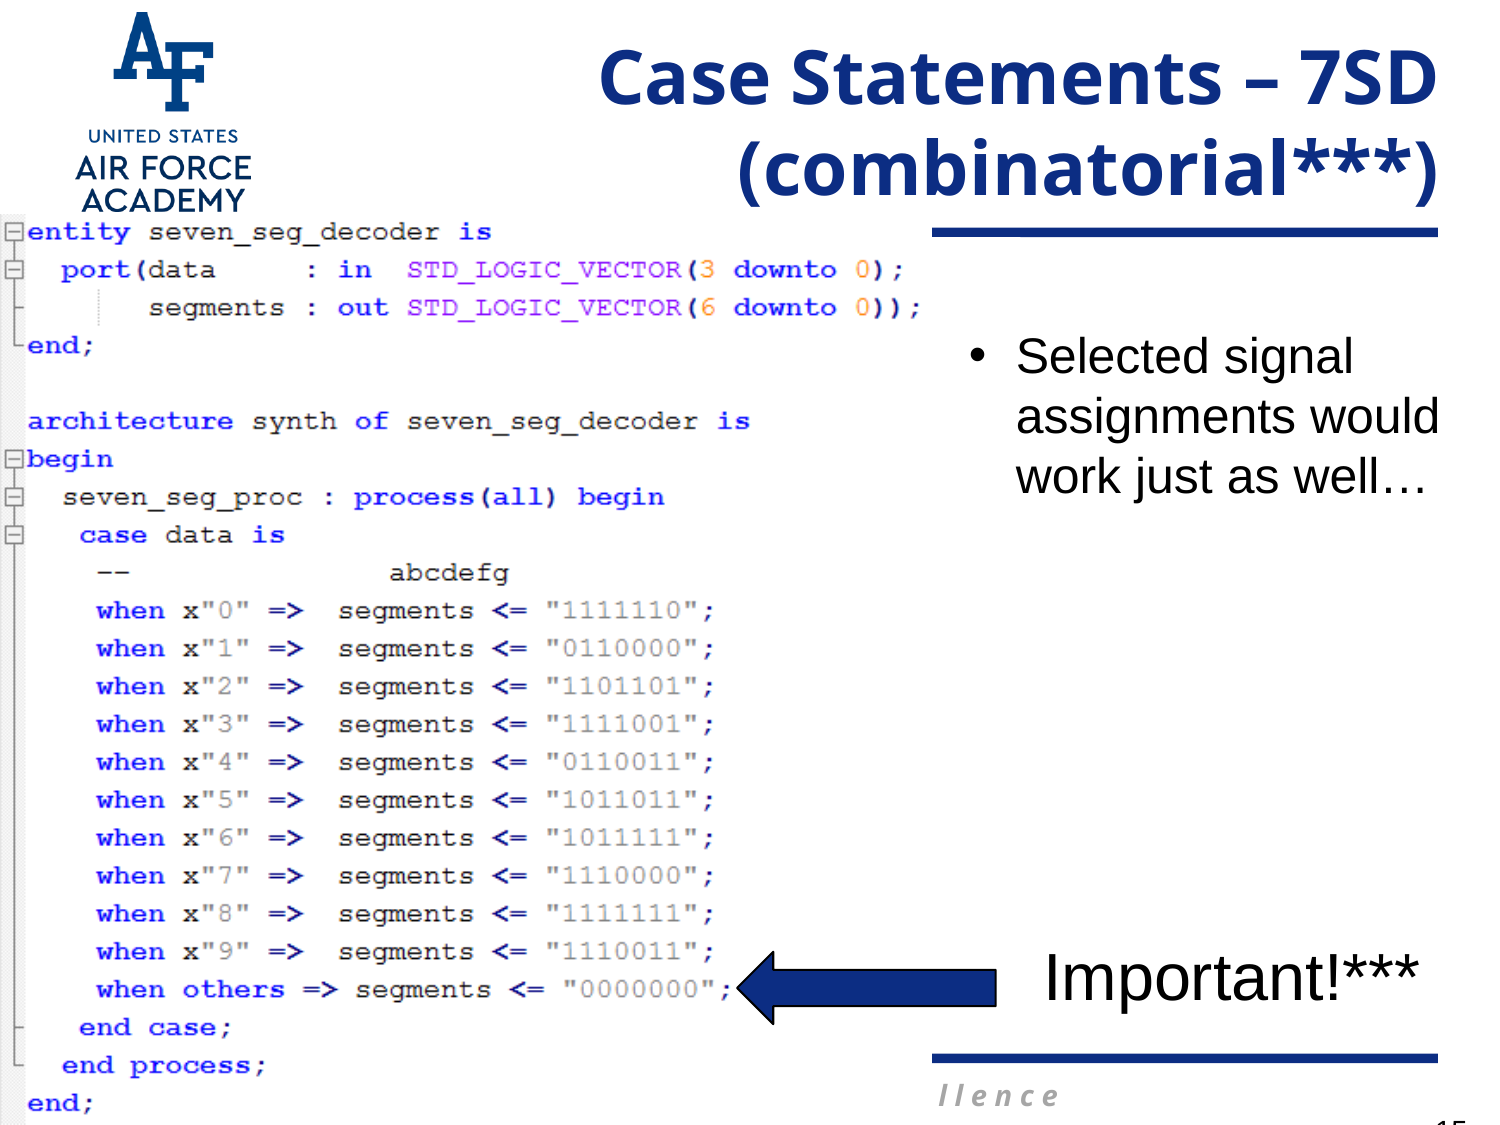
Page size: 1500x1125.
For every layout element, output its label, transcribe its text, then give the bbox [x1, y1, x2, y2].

text_box [936, 969, 996, 1007]
title Case Statements – 7SD (combinatorial***) [299, 29, 1456, 211]
slide_number 15 [1402, 1069, 1500, 1125]
picture [0, 214, 932, 1125]
picture [75, 12, 251, 212]
text_box Selected signal assignments would work just as well… Important!*** [954, 316, 1477, 1022]
